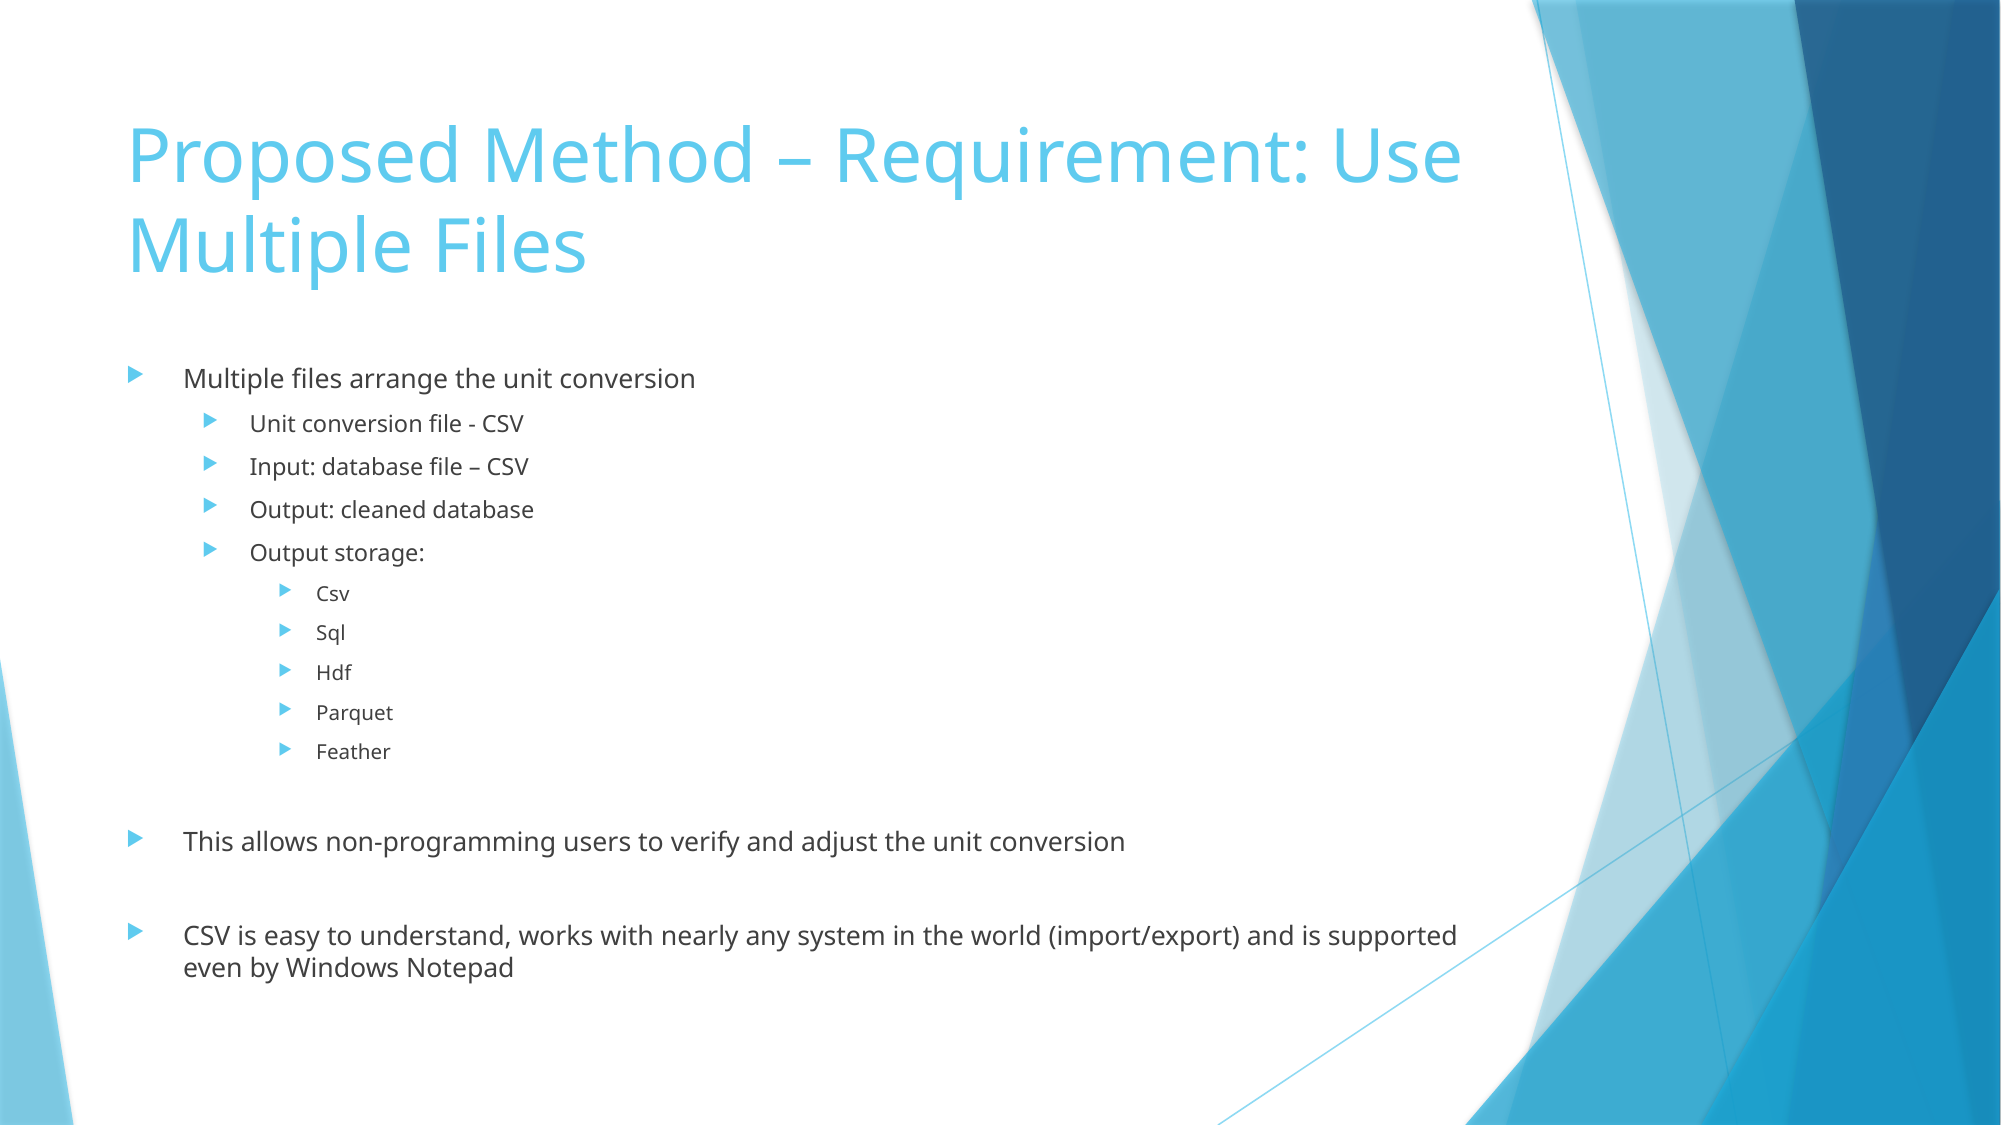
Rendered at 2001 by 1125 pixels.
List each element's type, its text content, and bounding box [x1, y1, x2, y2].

title Proposed Method – Requirement: Use Multiple Files [111, 99, 1522, 317]
list Multiple files arrange the unit conversion Unit conversion file - CSV Input: database file – CSV Output: cleaned database Output storage: Csv Sql Hdf Parquet Feather This allows non-programming users to verify and adjust the unit conversion CSV is easy to understand, works with nearly any system in the world (import/export) and is supported even by Windows Notepad [111, 354, 1522, 992]
